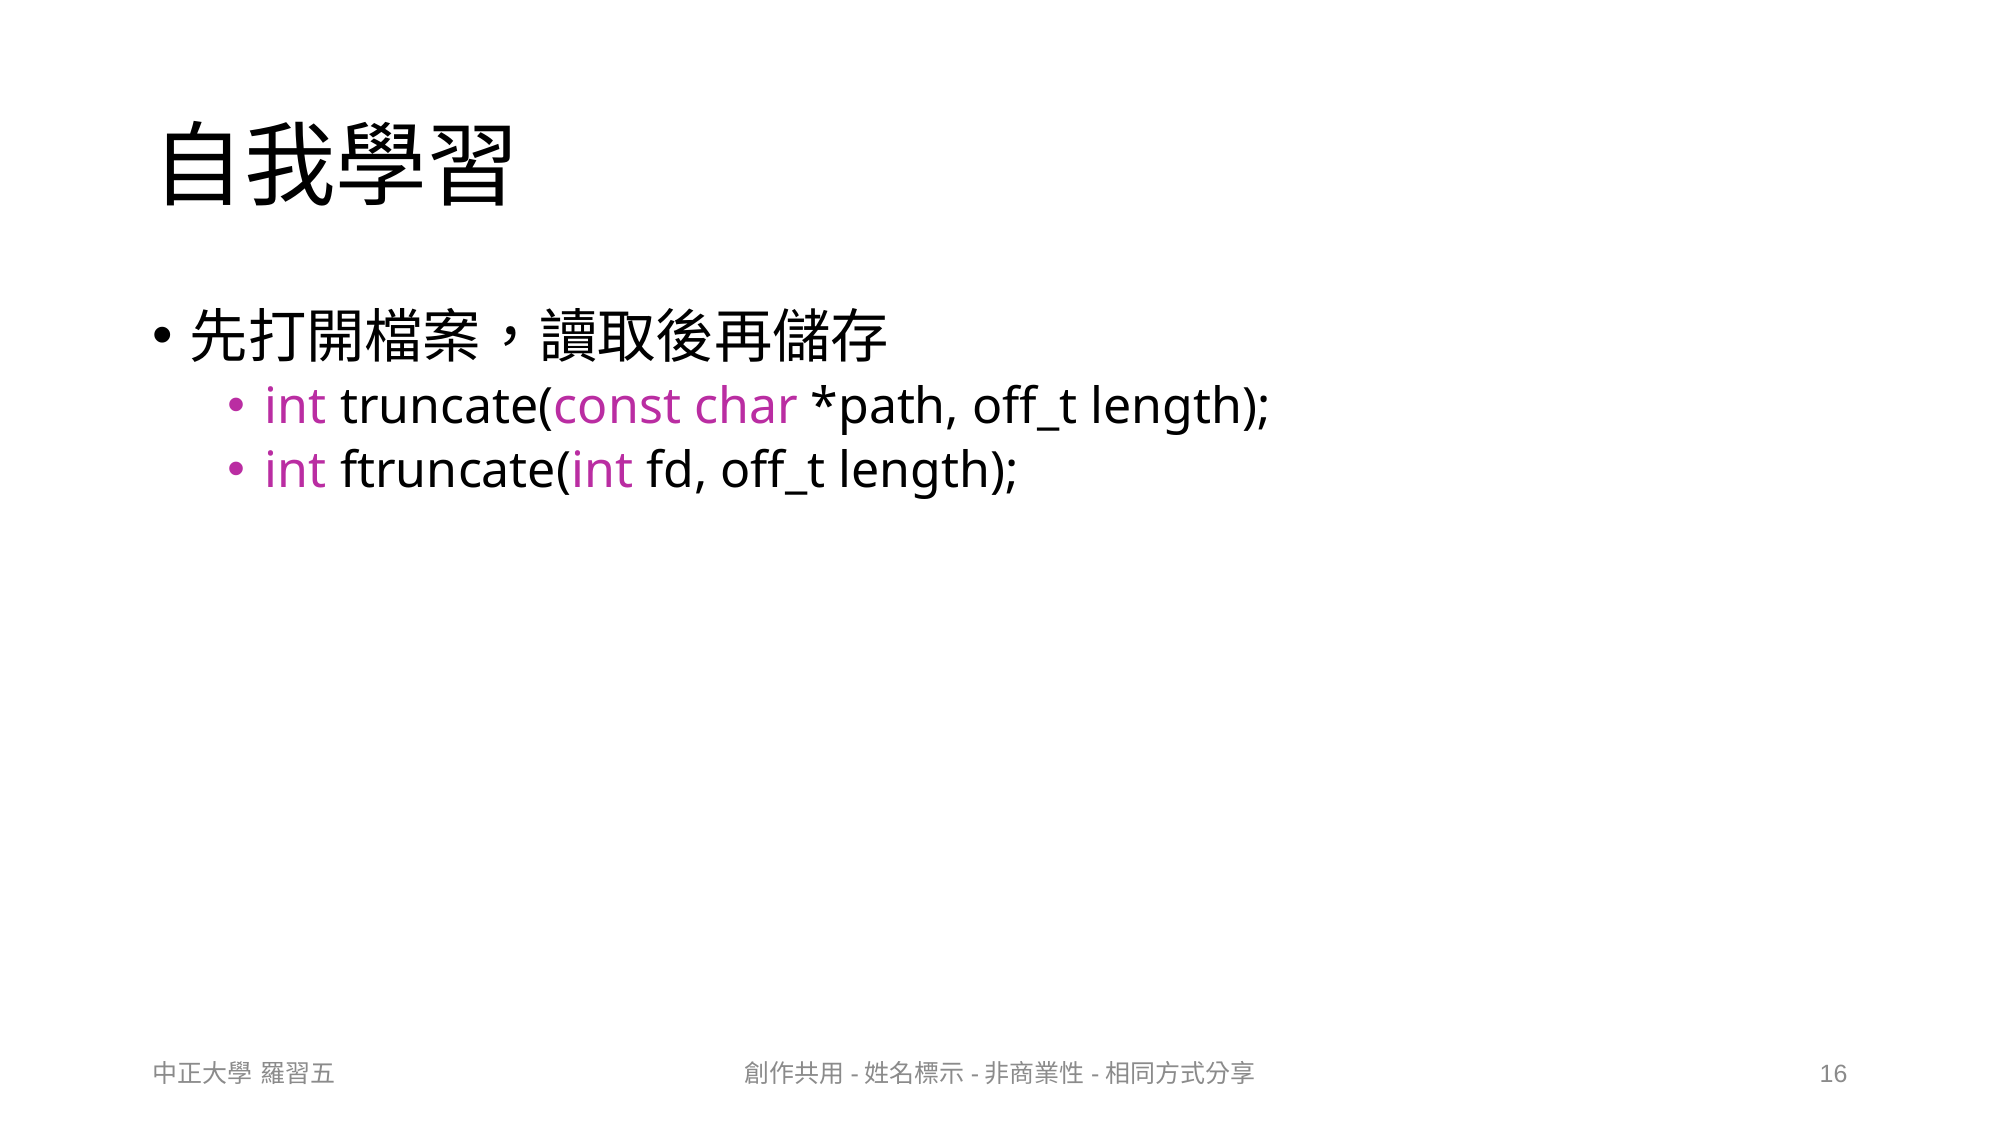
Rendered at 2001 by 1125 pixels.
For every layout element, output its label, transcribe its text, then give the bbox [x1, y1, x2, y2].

slide_number 16 [1412, 1042, 1863, 1103]
title 自我學習 [137, 59, 1863, 278]
slide_number 中正大學 羅習五 [137, 1042, 588, 1103]
footer 創作共用-姓名標示-非商業性-相同方式分享 [662, 1042, 1338, 1103]
list 先打開檔案，讀取後再儲存 int truncate(const char *path, off_t length); int ftruncate(int fd, off_t length); [137, 299, 1863, 1014]
